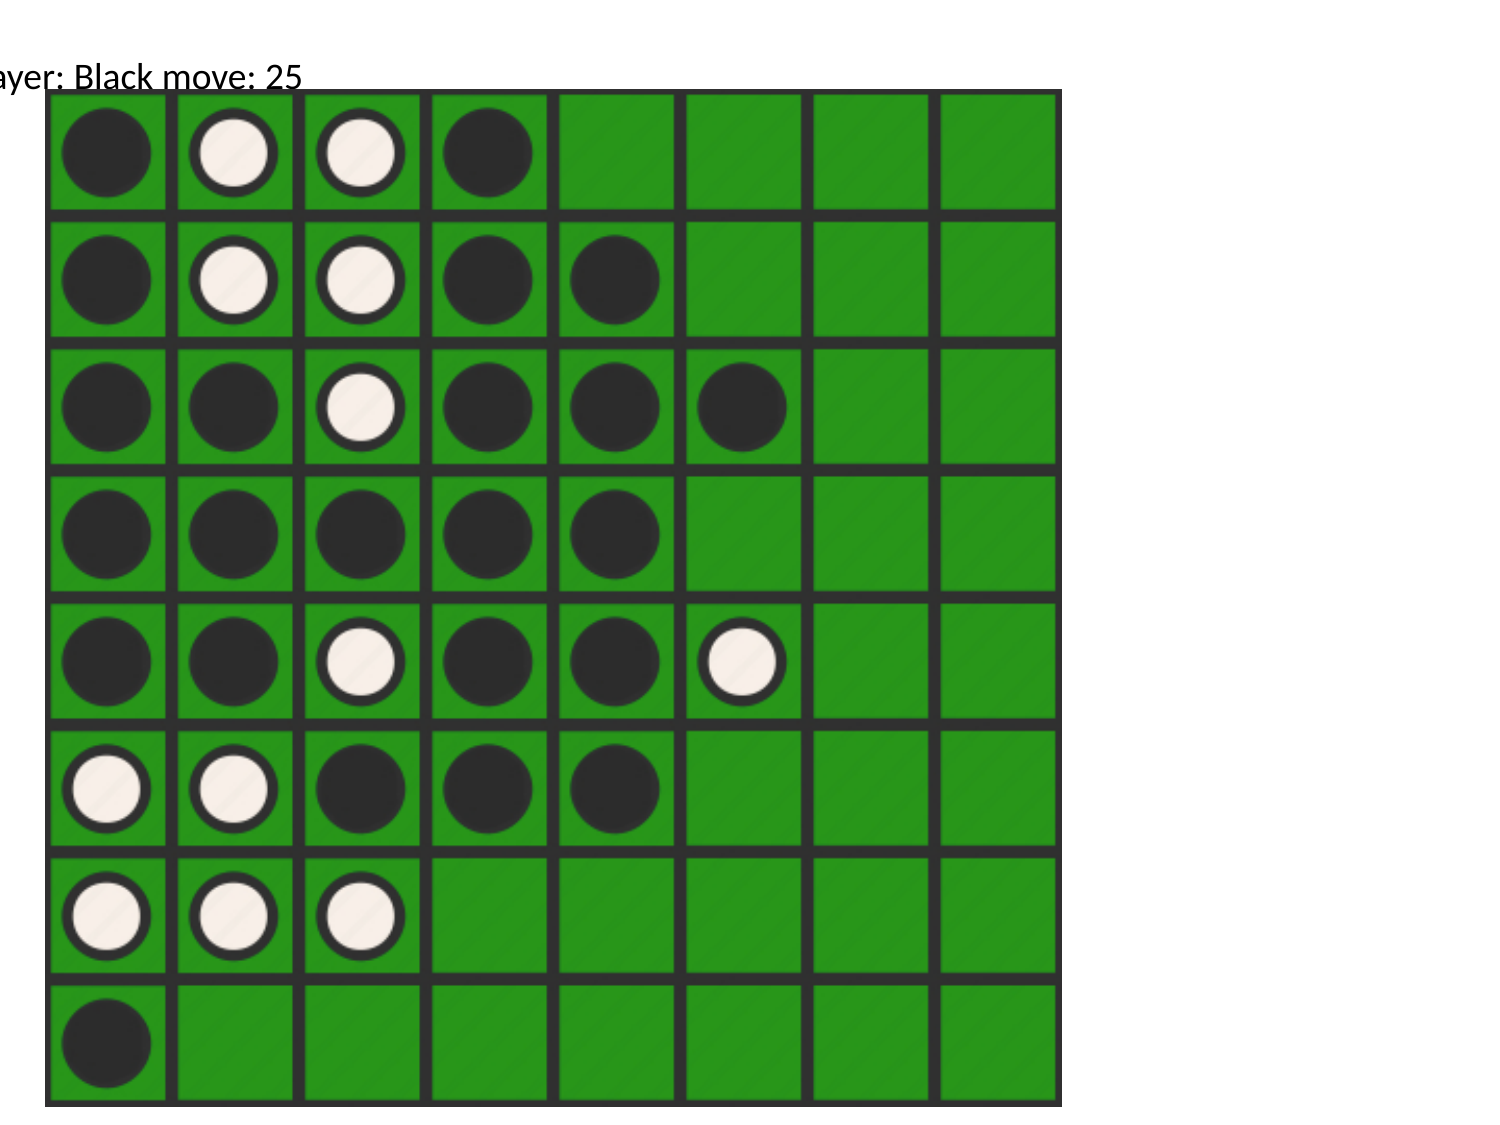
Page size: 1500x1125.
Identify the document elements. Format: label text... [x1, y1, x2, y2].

text_box turn: 31 player: Black move: 25 [0, 44, 319, 105]
picture [44, 89, 1062, 1107]
